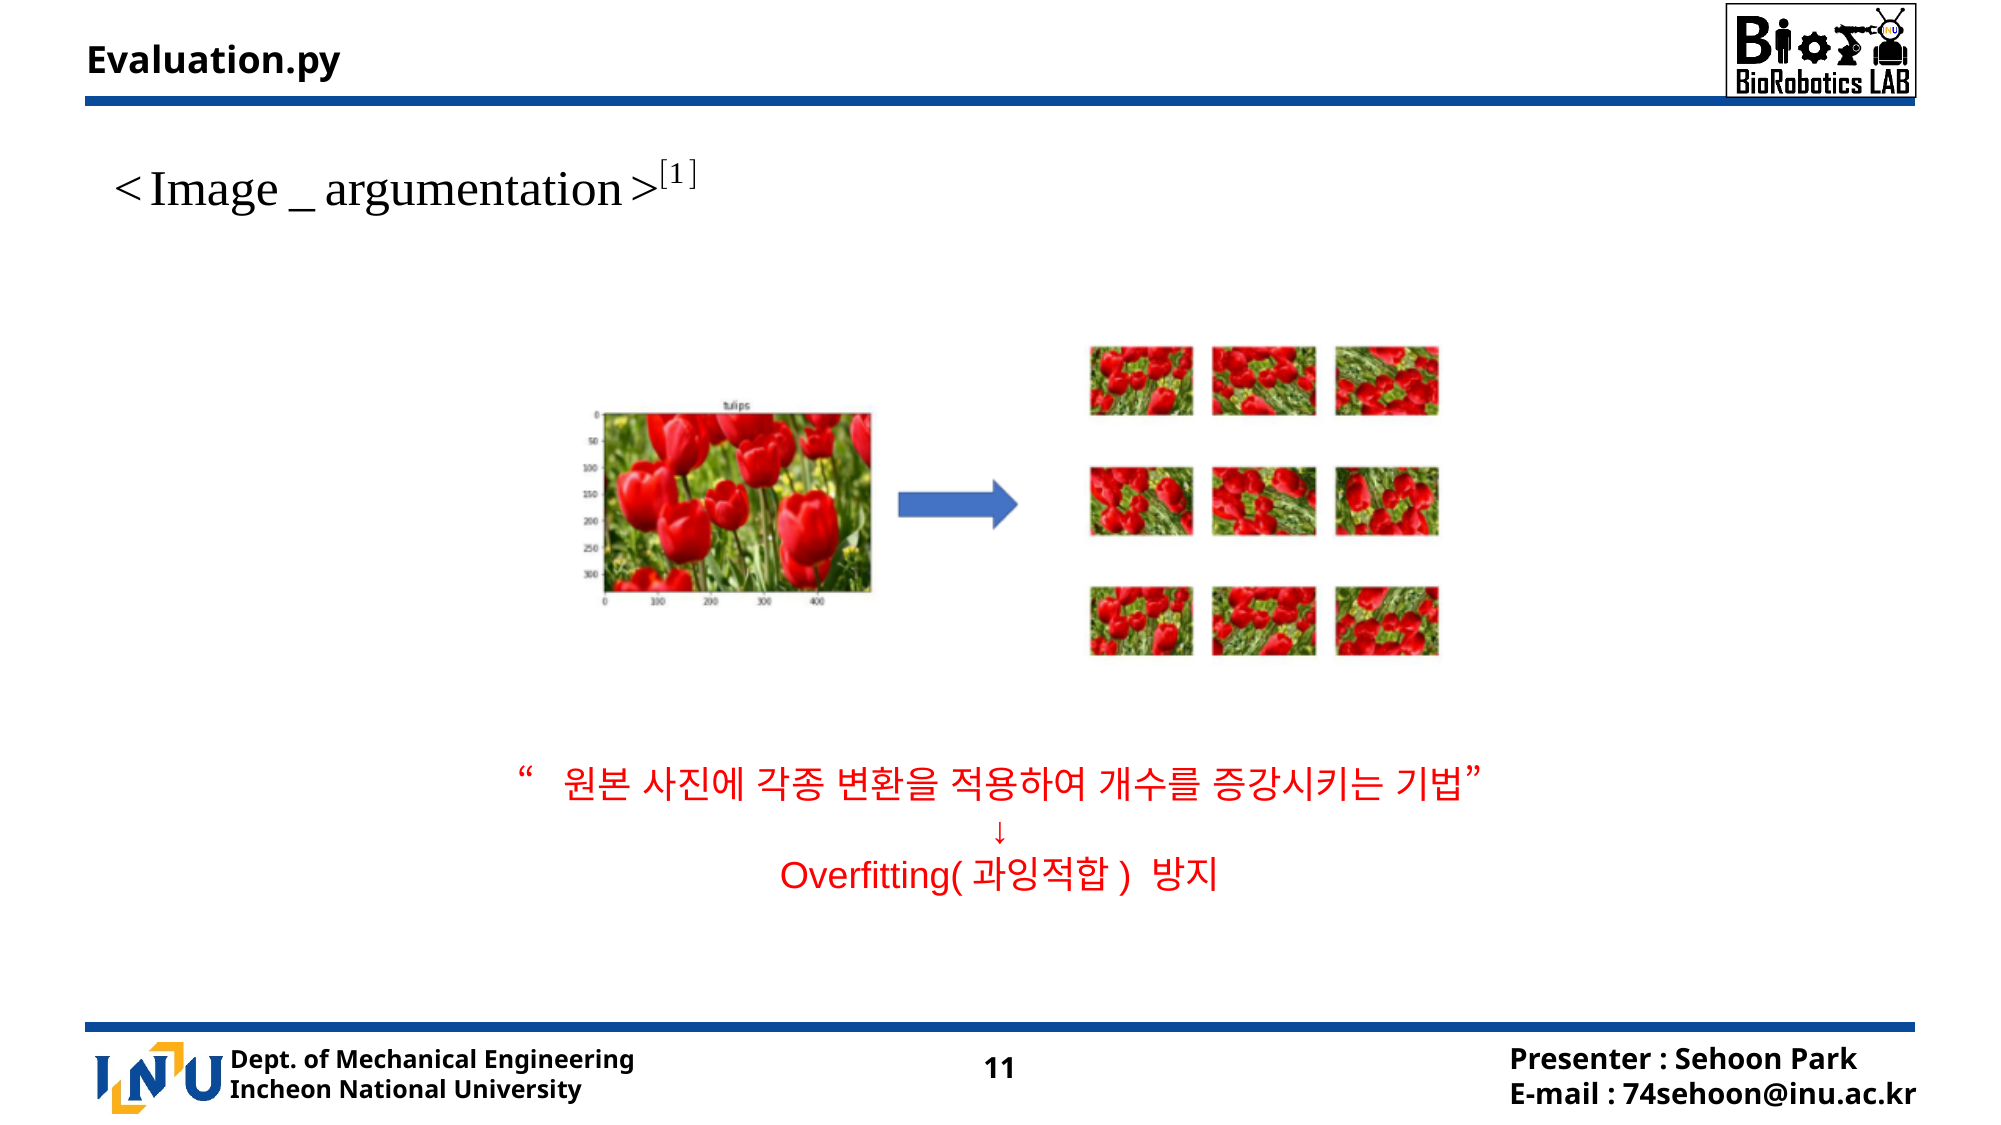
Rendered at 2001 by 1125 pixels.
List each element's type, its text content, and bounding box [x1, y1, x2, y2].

picture [95, 1042, 223, 1114]
picture [1691, 0, 1929, 119]
text_box “원본 사진에 각종 변환을 적용하여 개수를 증강시키는 기법” ↓ Overfitting(과잉적합) 방지 [258, 753, 1742, 904]
slide_number 11 [974, 1043, 1026, 1095]
text_box Evaluation.py [71, 28, 501, 89]
picture [542, 317, 1458, 684]
